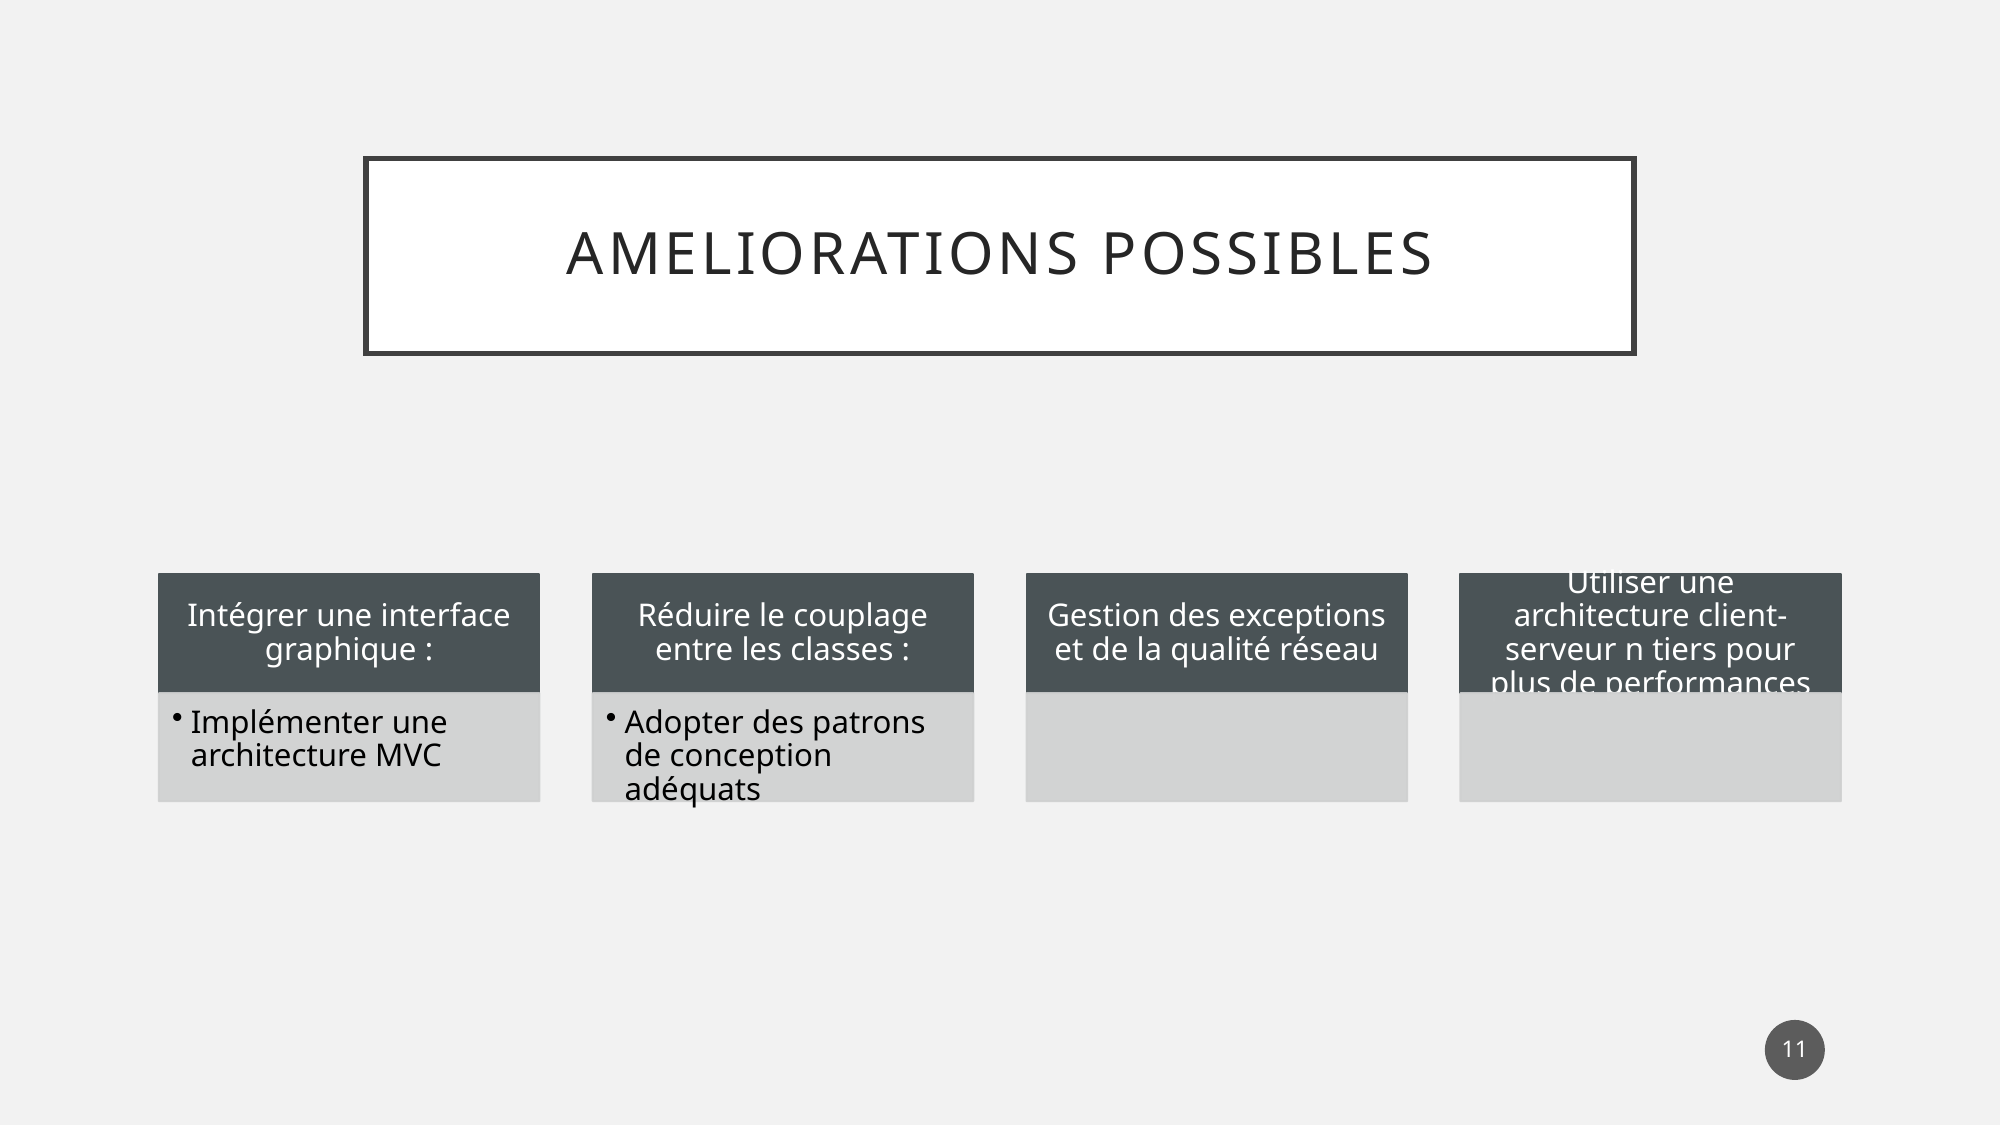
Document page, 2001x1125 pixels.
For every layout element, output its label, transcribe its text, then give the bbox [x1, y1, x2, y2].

slide_number 11 [1764, 1019, 1825, 1080]
title AMELIORATIONS POSSIBLES [363, 156, 1637, 356]
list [158, 432, 1842, 943]
